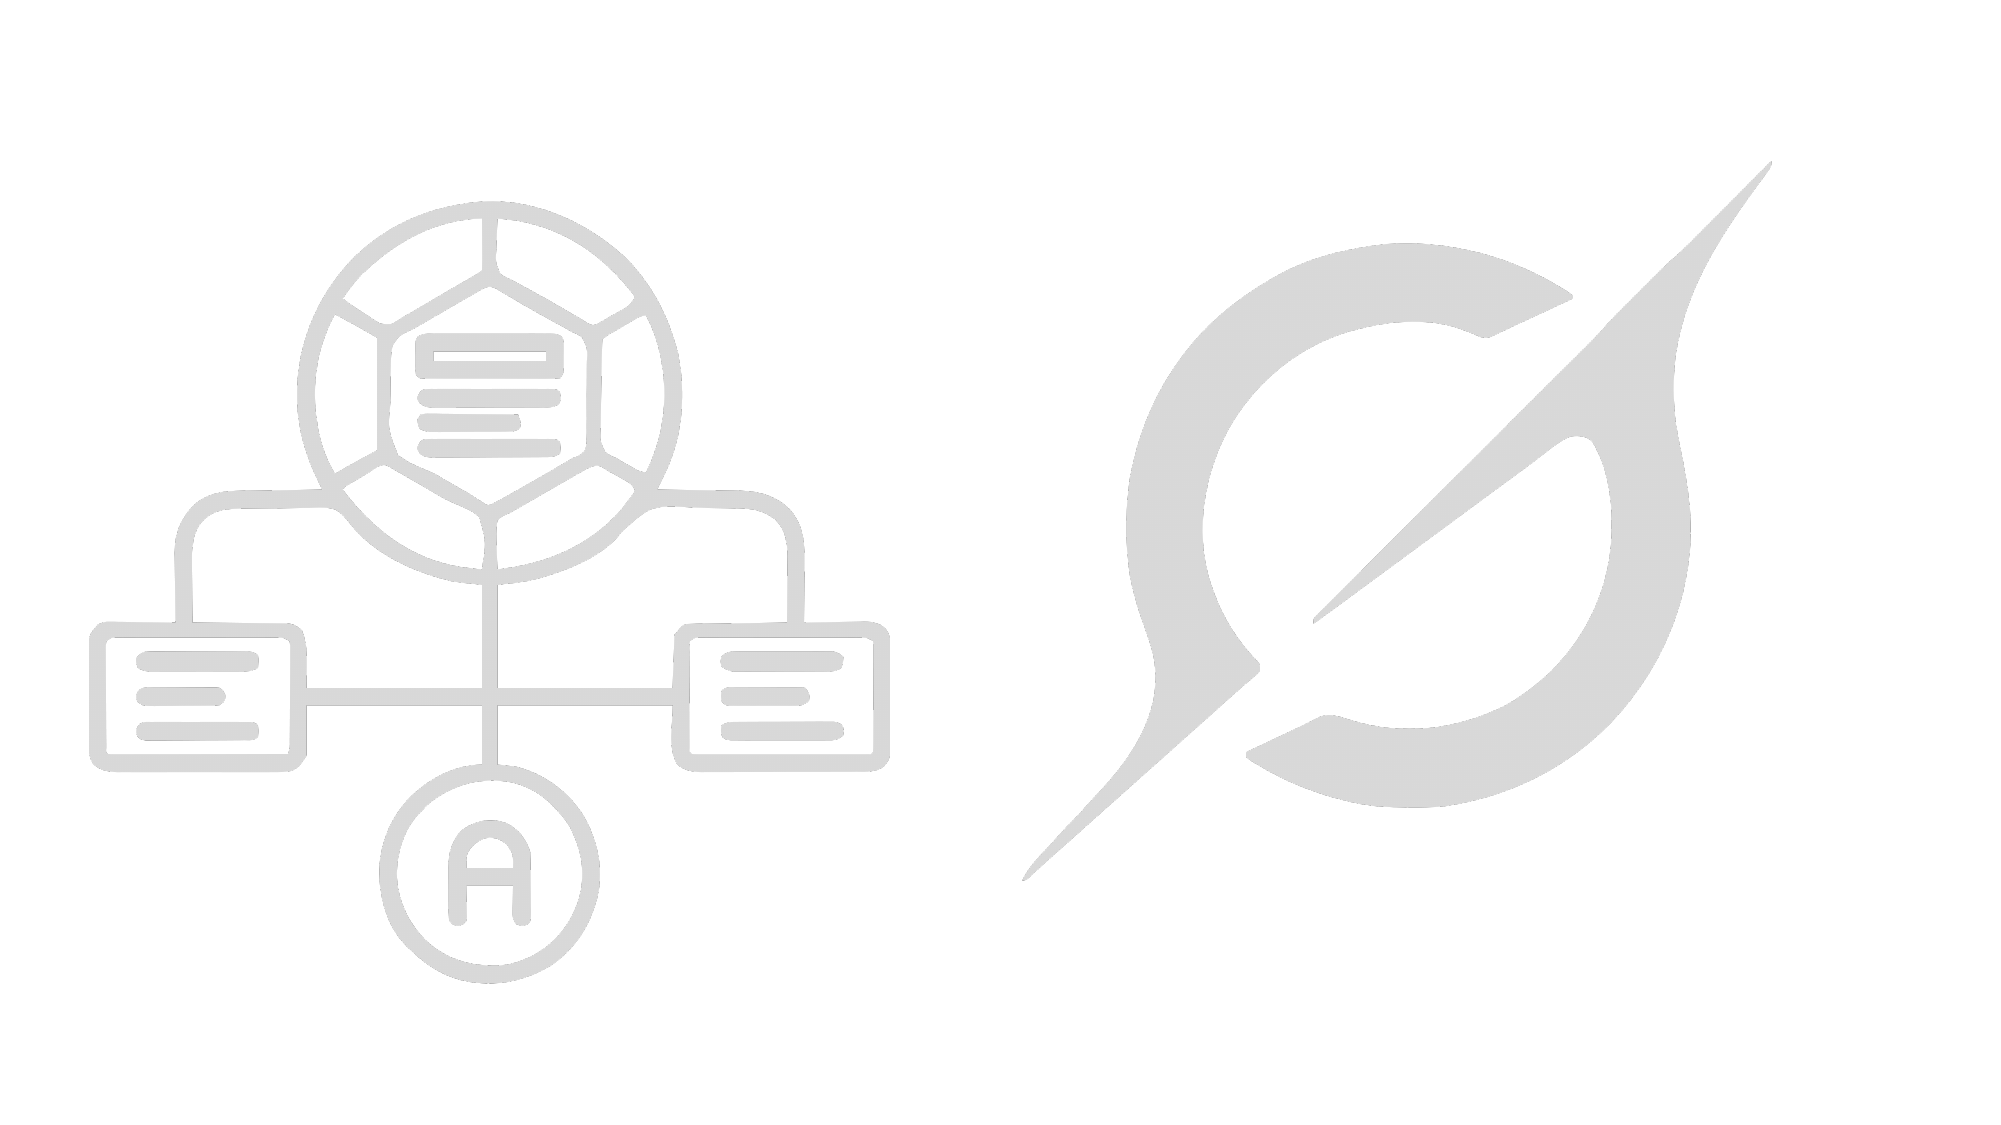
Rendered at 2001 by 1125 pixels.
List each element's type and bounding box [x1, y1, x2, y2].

picture [1022, 145, 1773, 896]
picture [89, 192, 890, 993]
